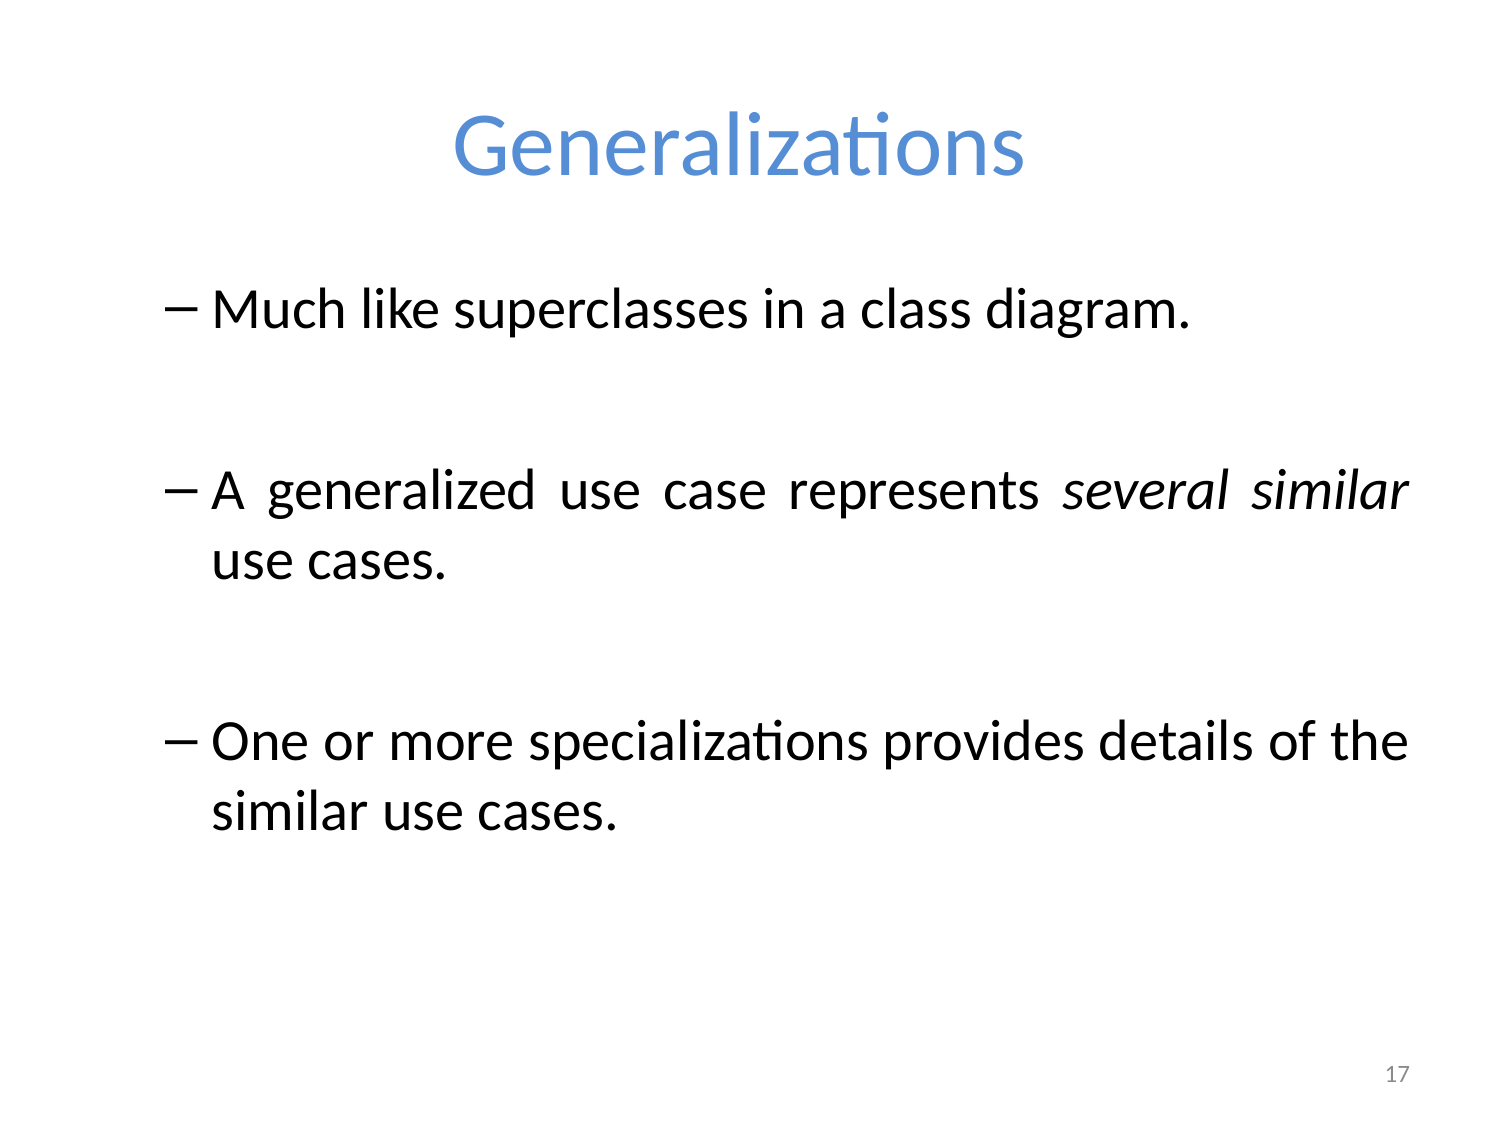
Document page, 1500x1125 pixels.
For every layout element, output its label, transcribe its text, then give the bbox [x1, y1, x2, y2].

list Much like superclasses in a class diagram. A generalized use case represents several similar use cases. One or more specializations provides details of the similar use cases. [75, 262, 1425, 1005]
title Generalizations [75, 45, 1425, 233]
slide_number 17 [1074, 1042, 1425, 1103]
